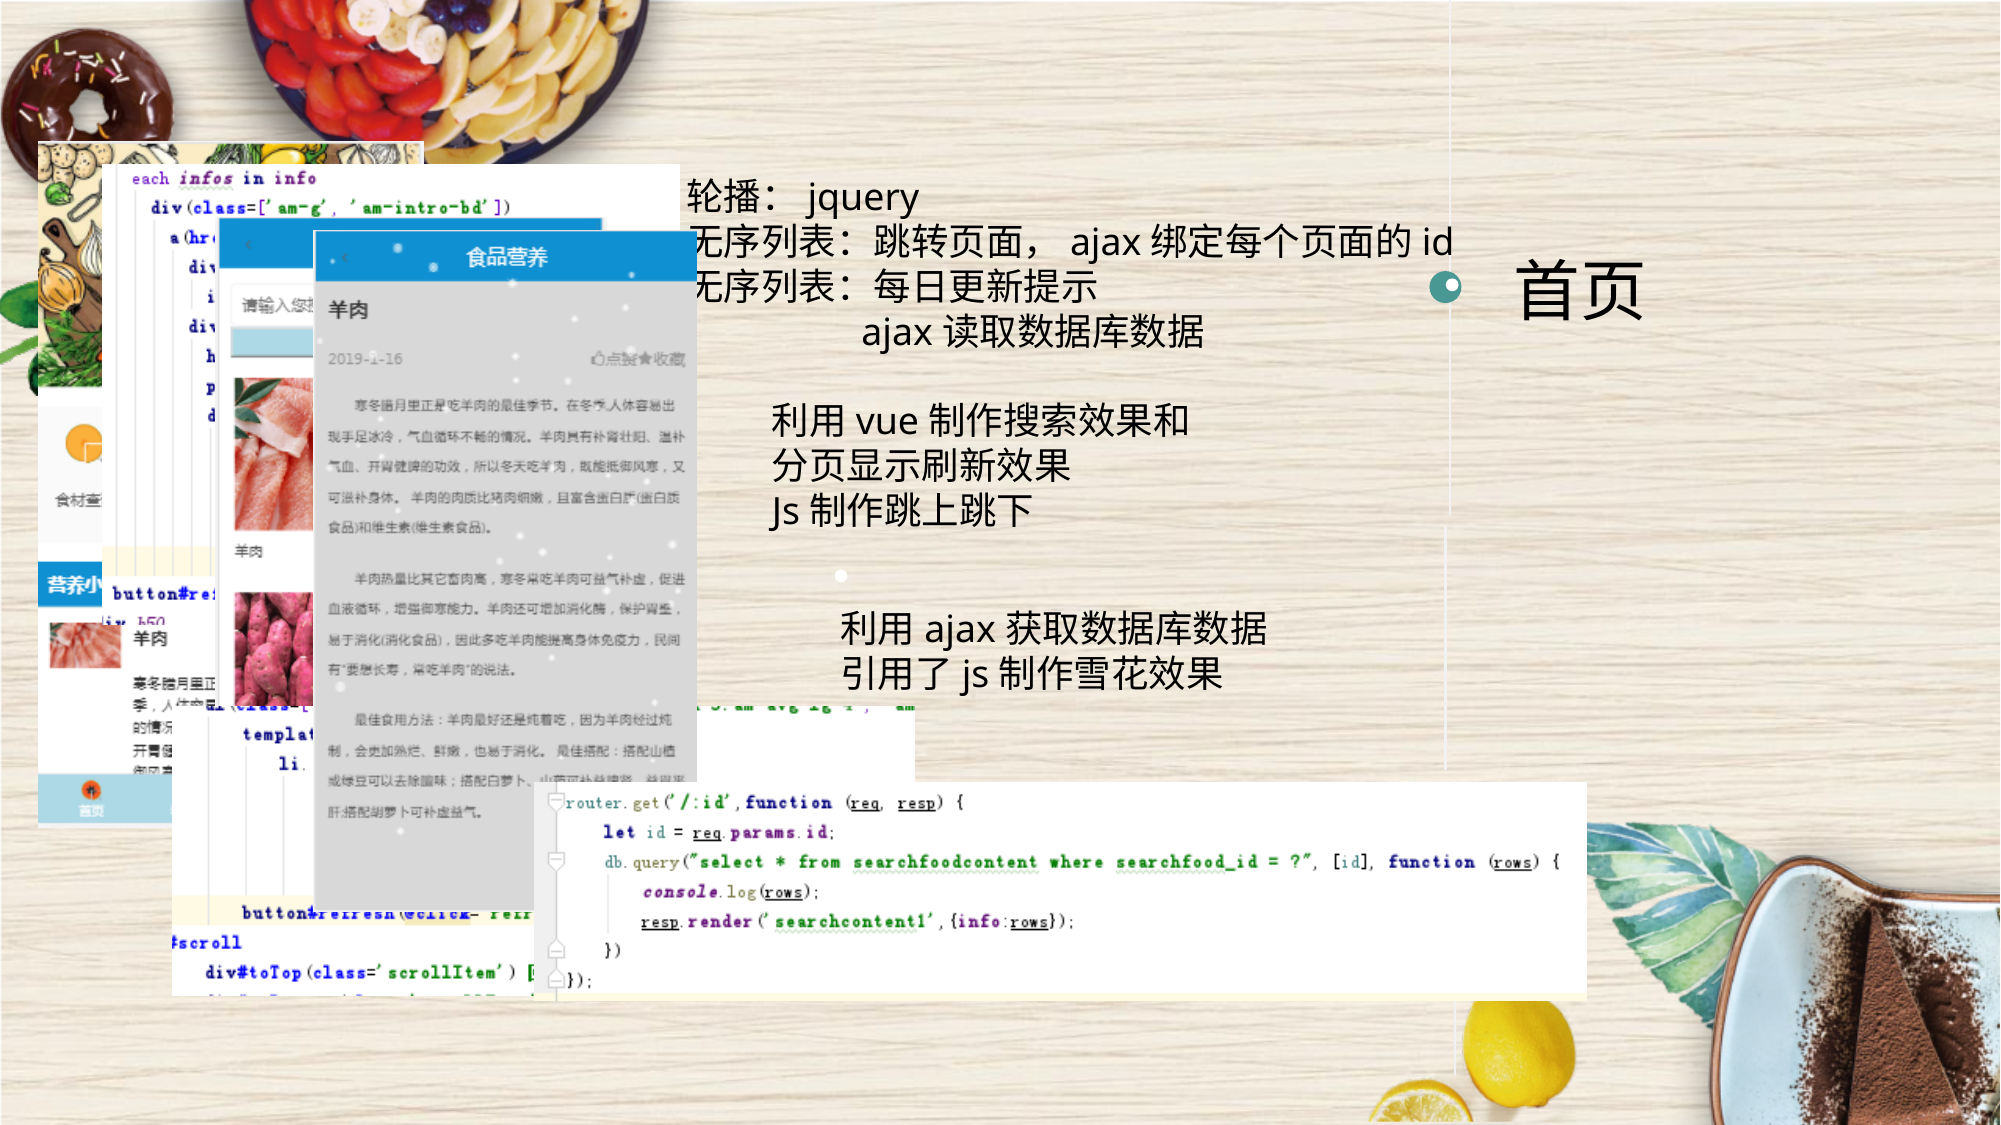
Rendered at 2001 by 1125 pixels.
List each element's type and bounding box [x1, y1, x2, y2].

picture [467, 247, 547, 267]
text_box [0, 0, 2000, 1125]
picture [37, 141, 1587, 1001]
picture [429, 263, 438, 272]
picture [393, 243, 403, 253]
